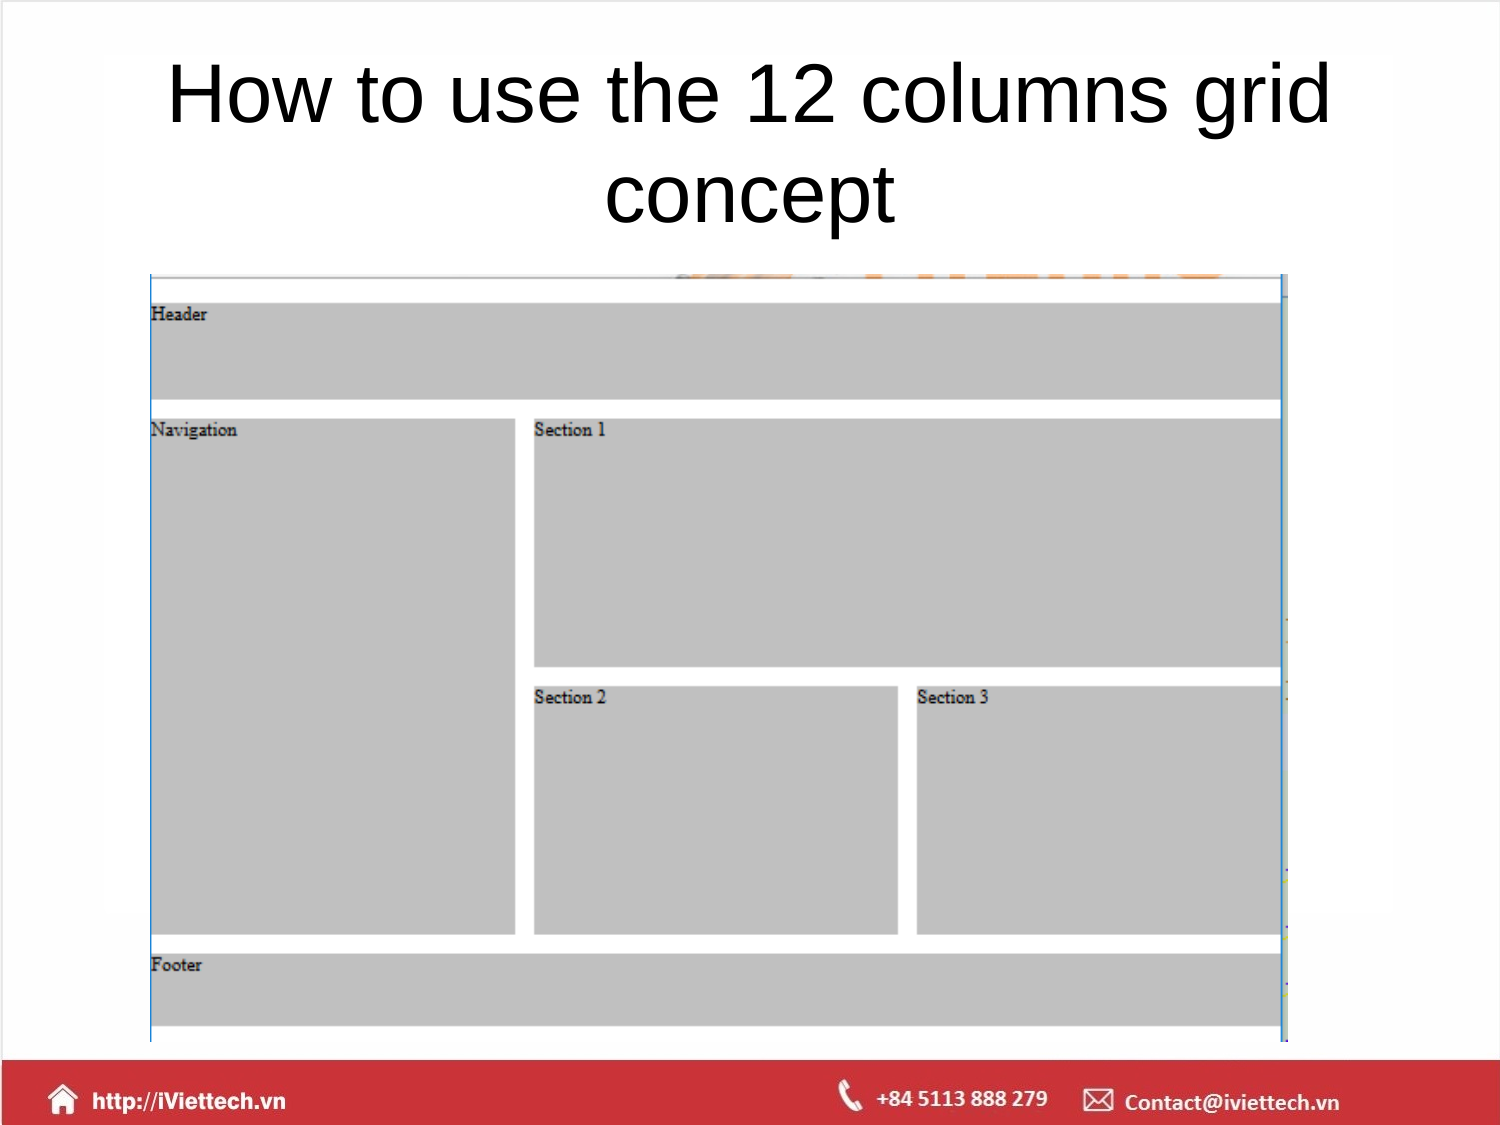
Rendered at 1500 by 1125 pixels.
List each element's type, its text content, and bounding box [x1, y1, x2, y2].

picture [0, 0, 1500, 1125]
title How to use the 12 columns grid concept [74, 44, 1426, 233]
